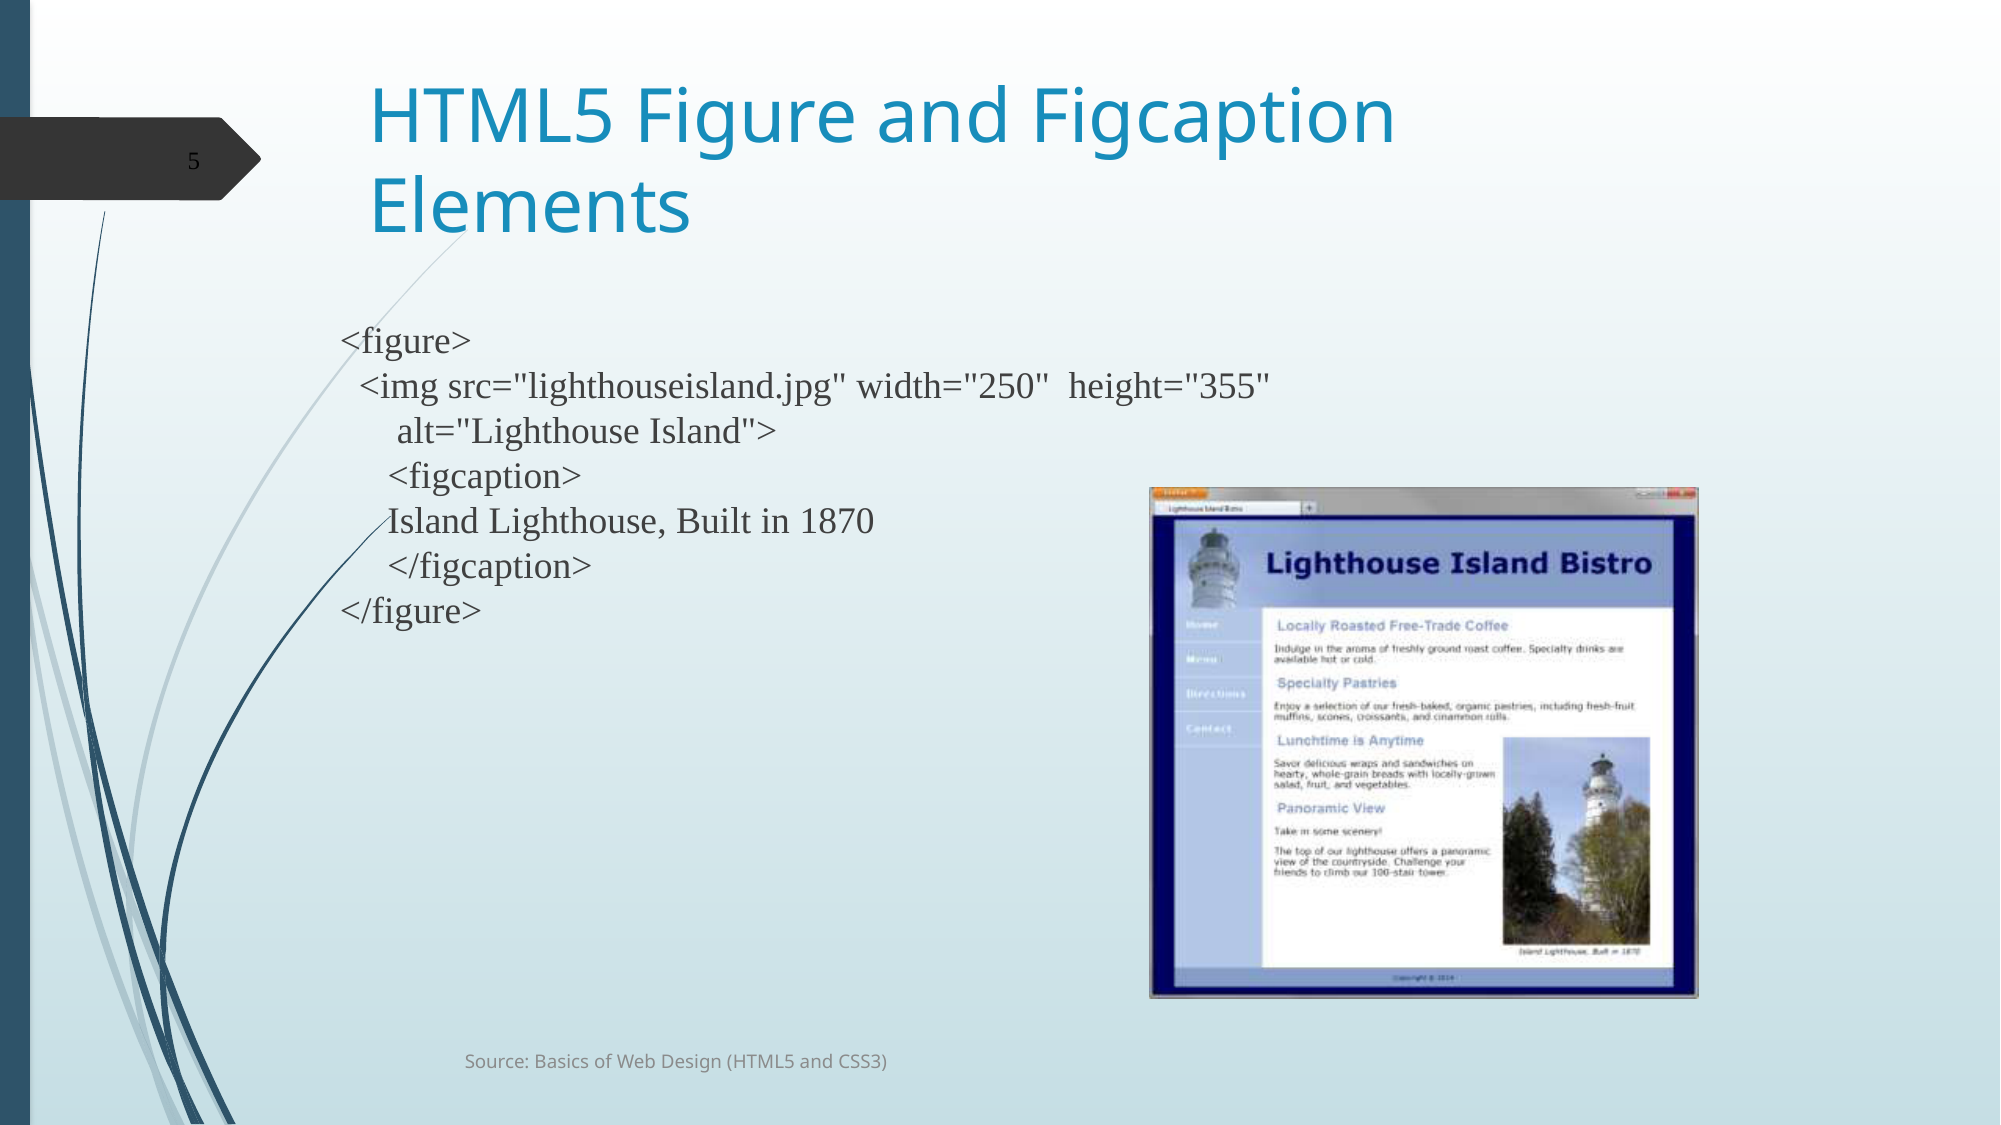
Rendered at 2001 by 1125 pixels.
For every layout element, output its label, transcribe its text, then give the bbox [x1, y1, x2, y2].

text_box Source: Basics of Web Design (HTML5 and CSS3) [449, 1031, 1700, 1092]
title HTML5 Figure and Figcaption Elements [353, 59, 1647, 278]
slide_number 5 [87, 129, 216, 190]
list <figure> <img src="lighthouseisland.jpg" width="250" height="355" alt="Lighthouse Island"> <figcaption> Island Lighthouse, Built in 1870 </figcaption> </figure> [324, 308, 1713, 1059]
picture [1149, 487, 1699, 999]
